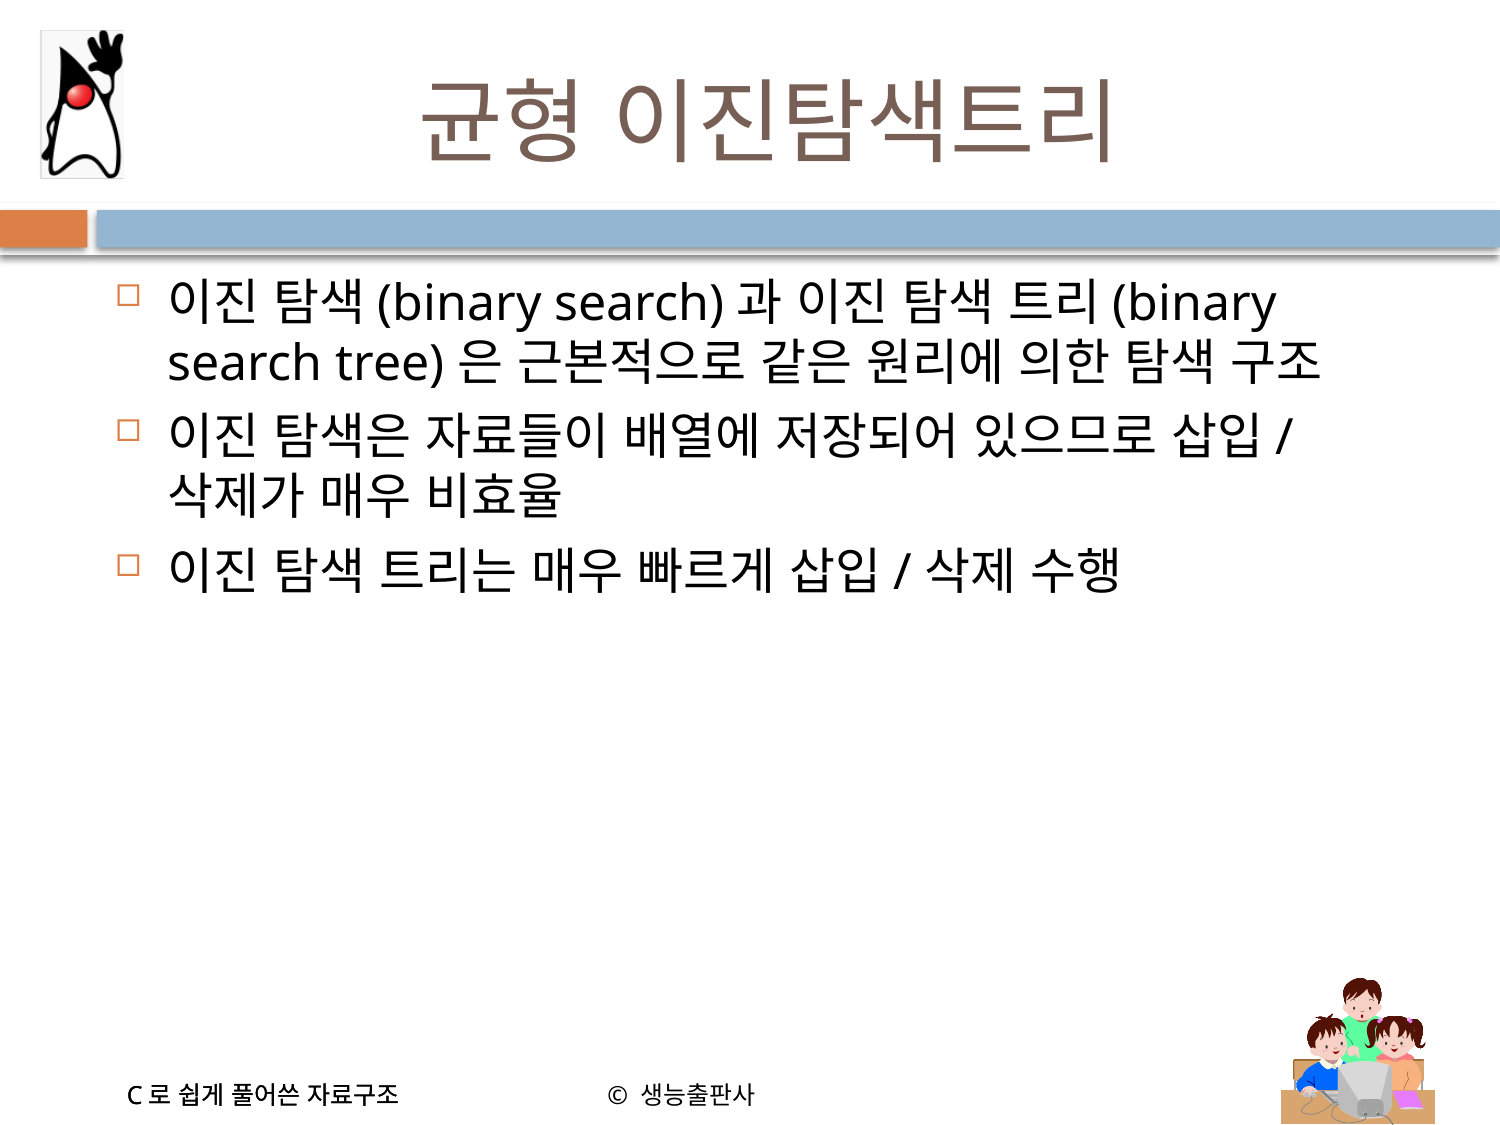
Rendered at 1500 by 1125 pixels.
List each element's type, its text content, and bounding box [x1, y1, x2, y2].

title 균형 이진탐색트리 [100, 37, 1438, 200]
picture [39, 30, 124, 179]
list 이진 탐색(binary search)과 이진 탐색 트리(binary search tree)은 근본적으로 같은 원리에 의한 탐색 구조 이진 탐색은 자료들이 배열에 저장되어 있으므로 삽입/삭제가 매우 비효율 이진 탐색 트리는 매우 빠르게 삽입/삭제 수행 [100, 262, 1438, 1000]
